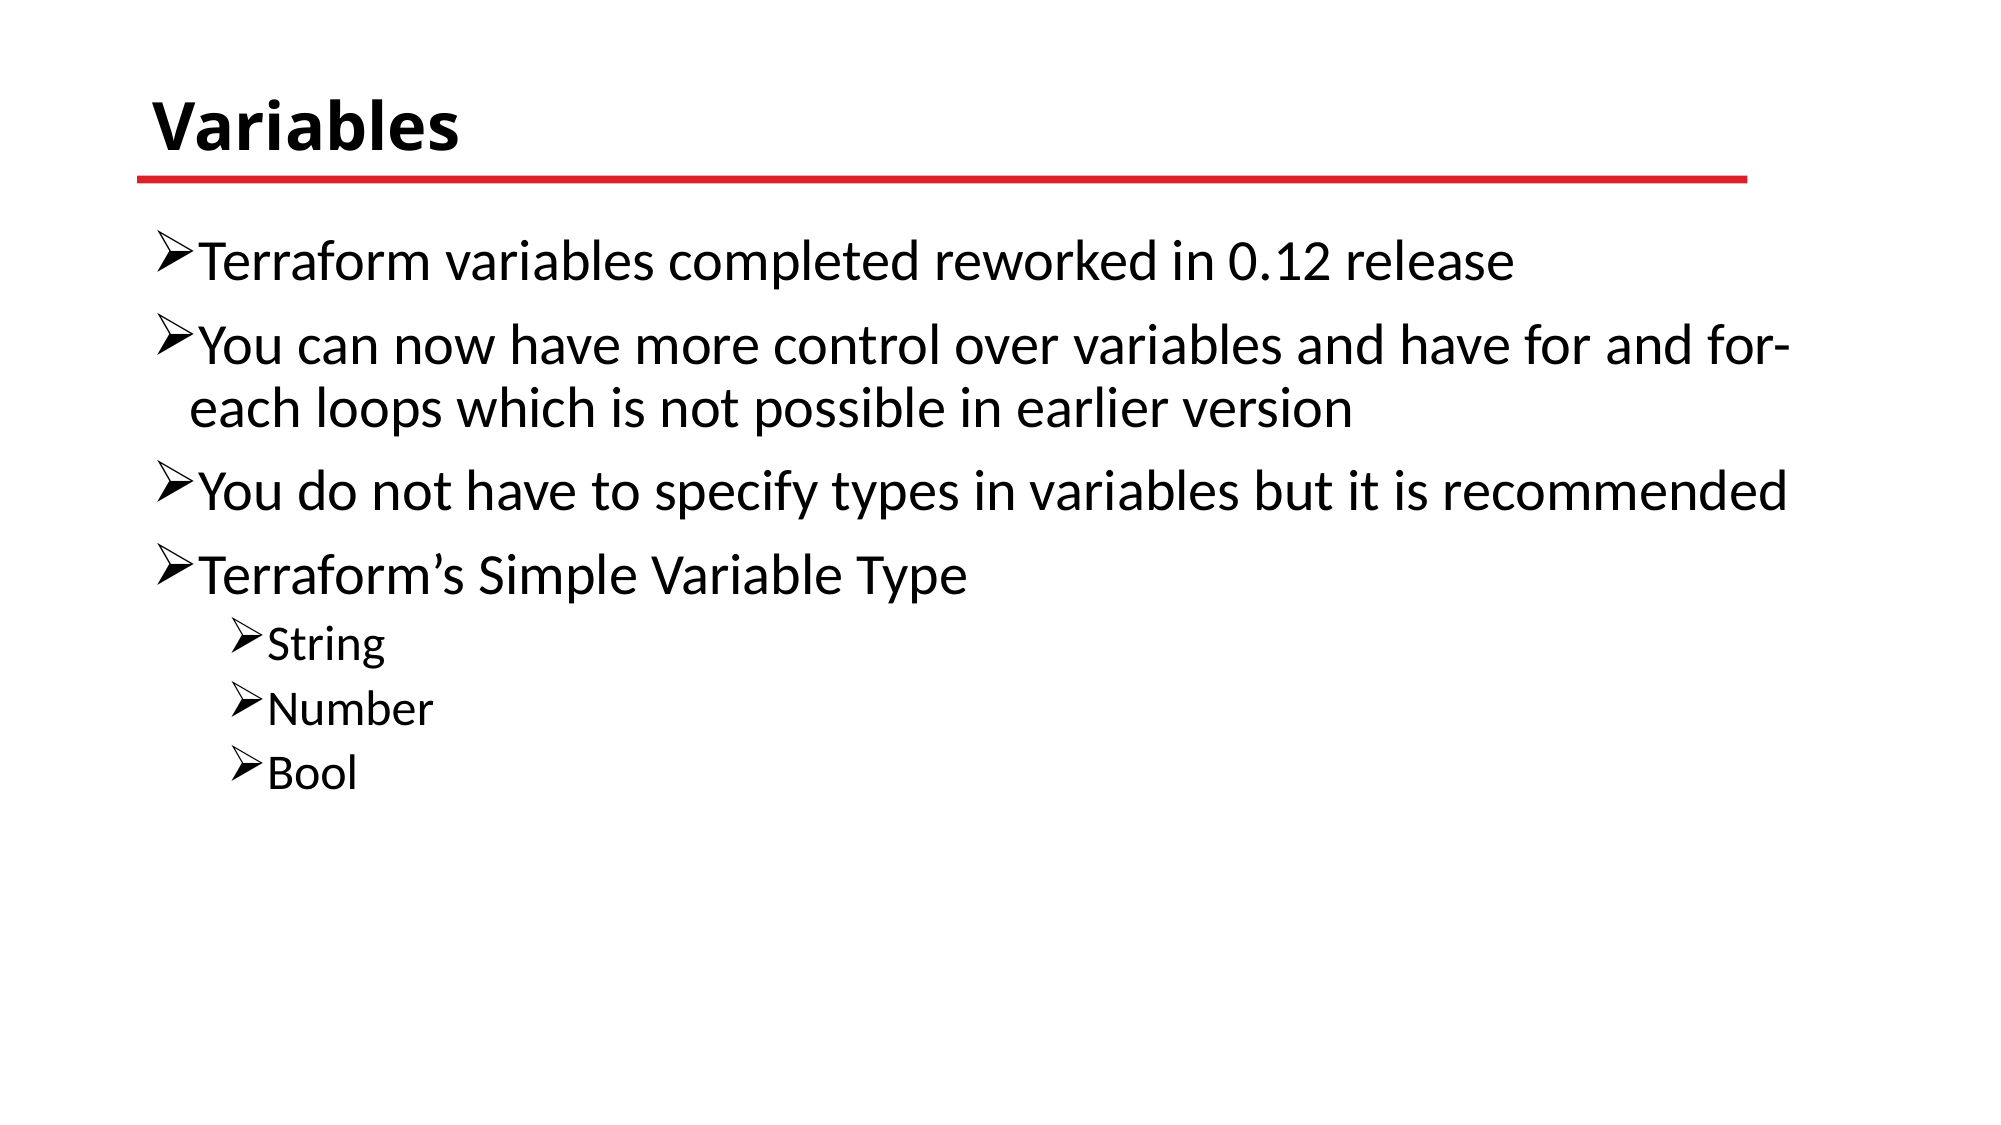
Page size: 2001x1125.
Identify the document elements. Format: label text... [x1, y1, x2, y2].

list Terraform variables completed reworked in 0.12 release You can now have more control over variables and have for and for-each loops which is not possible in earlier version You do not have to specify types in variables but it is recommended Terraform’s Simple Variable Type String Number Bool [137, 222, 1863, 1014]
title Variables [137, 59, 1863, 222]
